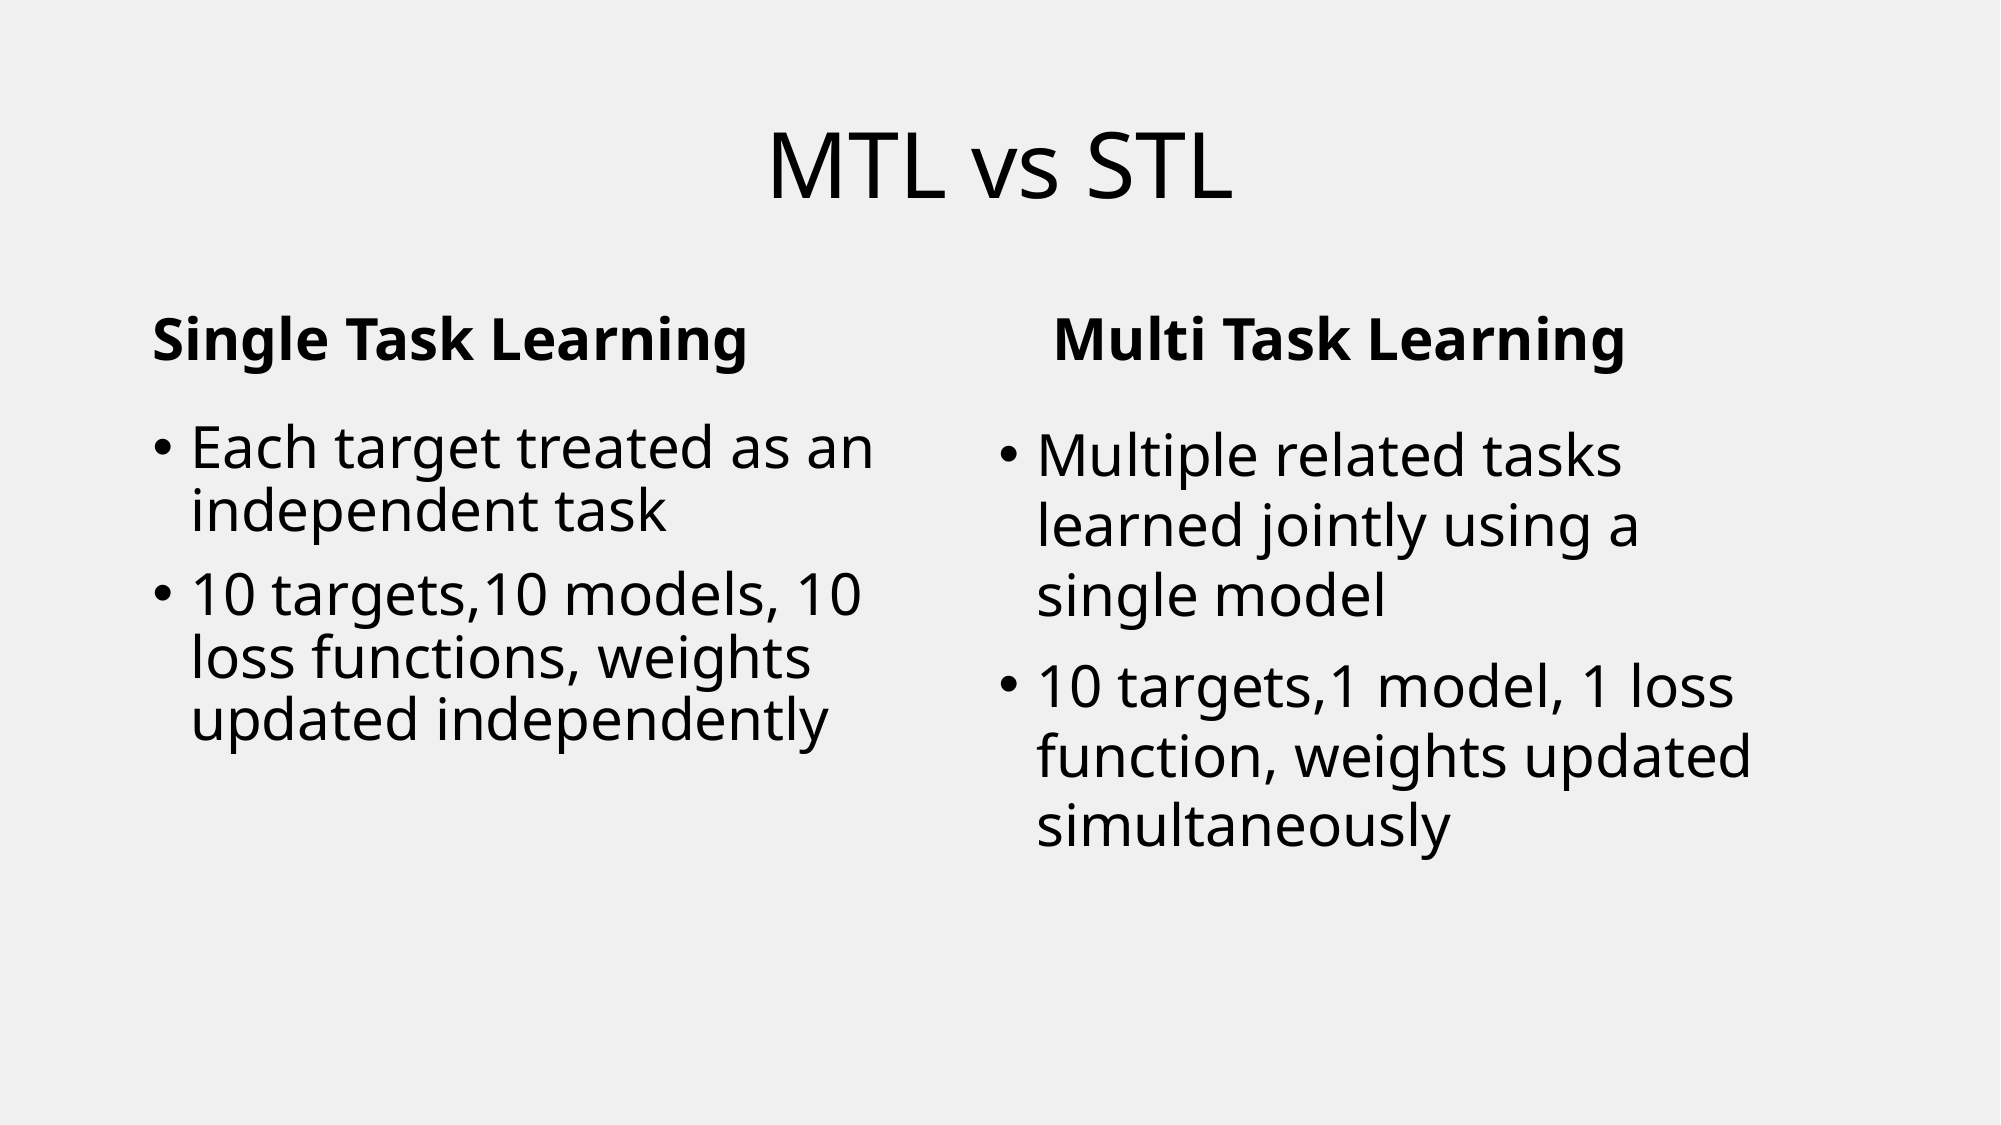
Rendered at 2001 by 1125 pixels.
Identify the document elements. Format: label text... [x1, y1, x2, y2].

text_box Multiple related tasks learned jointly using a single model 10 targets,1 model, 1 loss function, weights updated simultaneously [983, 410, 1830, 1016]
list Each target treated as an independent task 10 targets,10 models, 10 loss functions, weights updated independently [137, 410, 983, 1016]
title MTL vs STL [137, 59, 1863, 278]
list Single Task Learning Multi Task Learning [137, 245, 1732, 381]
